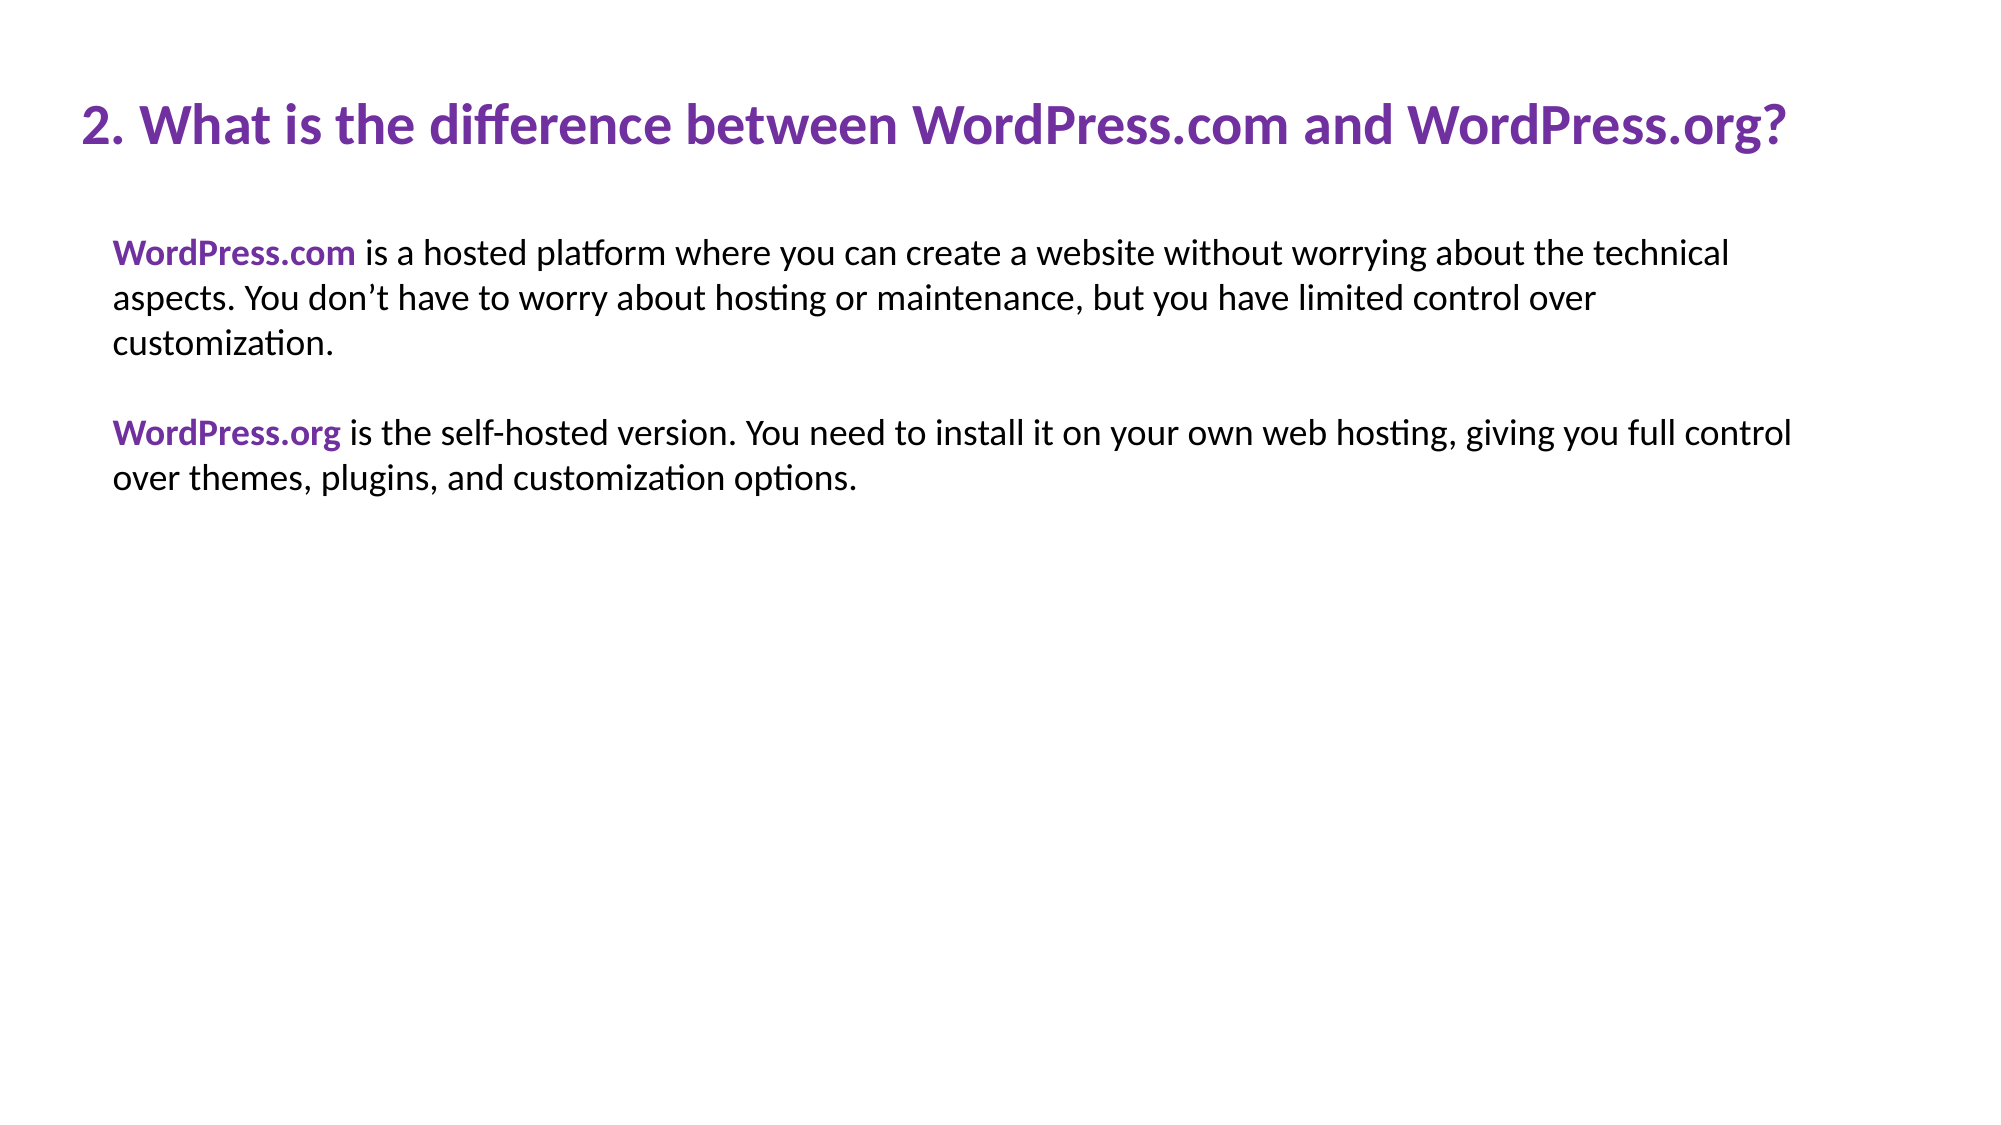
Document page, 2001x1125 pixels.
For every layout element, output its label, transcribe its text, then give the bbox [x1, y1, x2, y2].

text_box 2. What is the difference between WordPress.com and WordPress.org? [66, 78, 1929, 164]
text_box WordPress.com is a hosted platform where you can create a website without worrying about the technical aspects. You don’t have to worry about hosting or maintenance, but you have limited control over customization. WordPress.org is the self-hosted version. You need to install it on your own web hosting, giving you full control over themes, plugins, and customization options. [97, 220, 1810, 506]
